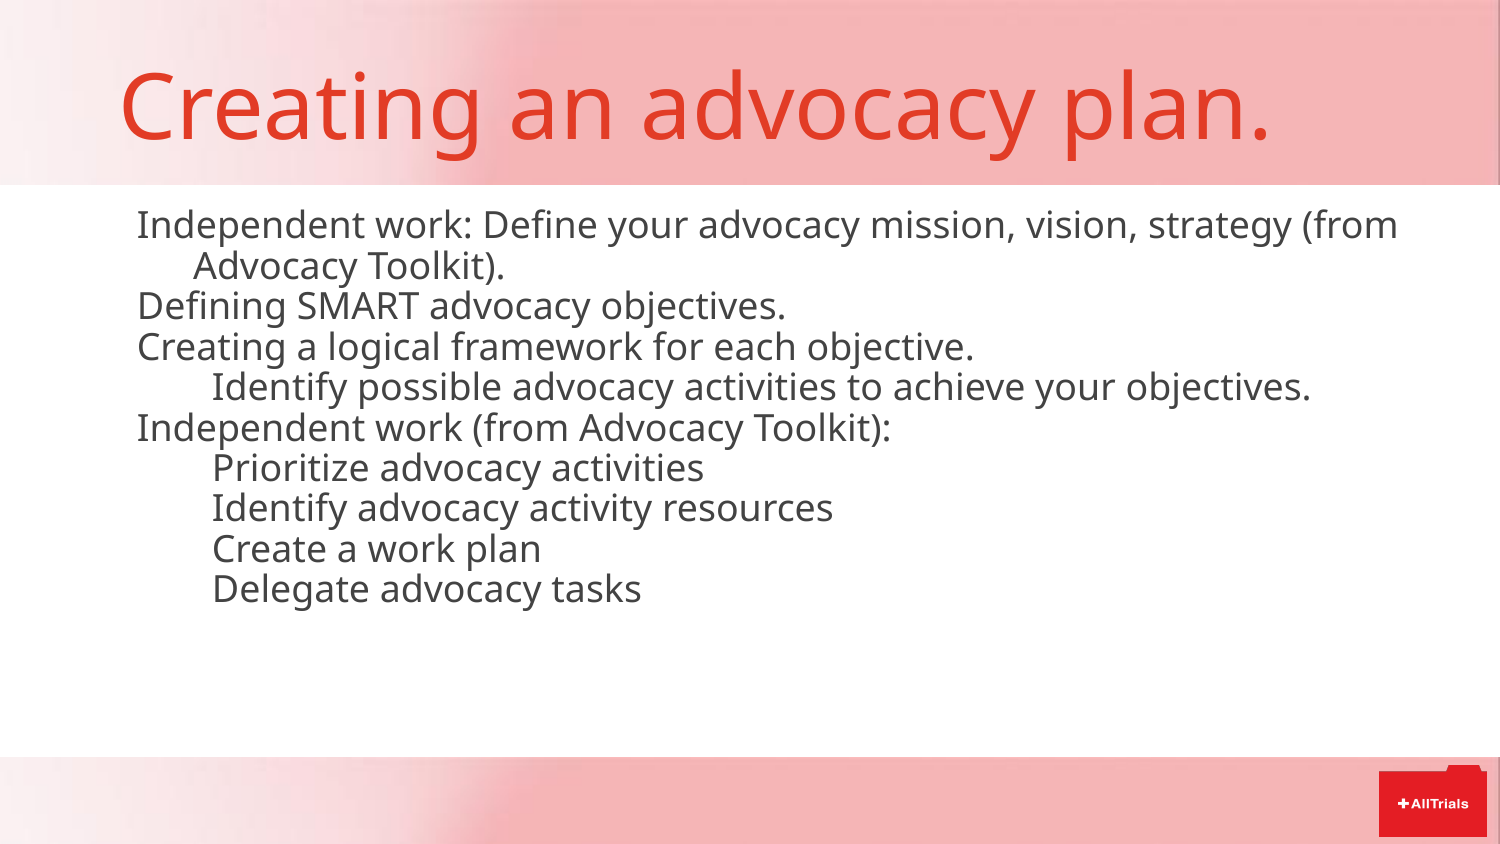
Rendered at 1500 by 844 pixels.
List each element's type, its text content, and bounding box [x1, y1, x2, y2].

list Independent work: Define your advocacy mission, vision, strategy (from Advocacy Toolkit). Defining SMART advocacy objectives. Creating a logical framework for each objective. Identify possible advocacy activities to achieve your objectives. Independent work (from Advocacy Toolkit): Prioritize advocacy activities Identify advocacy activity resources Create a work plan Delegate advocacy tasks [103, 191, 1433, 713]
title Creating an advocacy plan. [103, 44, 1313, 191]
picture [0, 757, 1500, 844]
picture [0, 0, 1500, 185]
